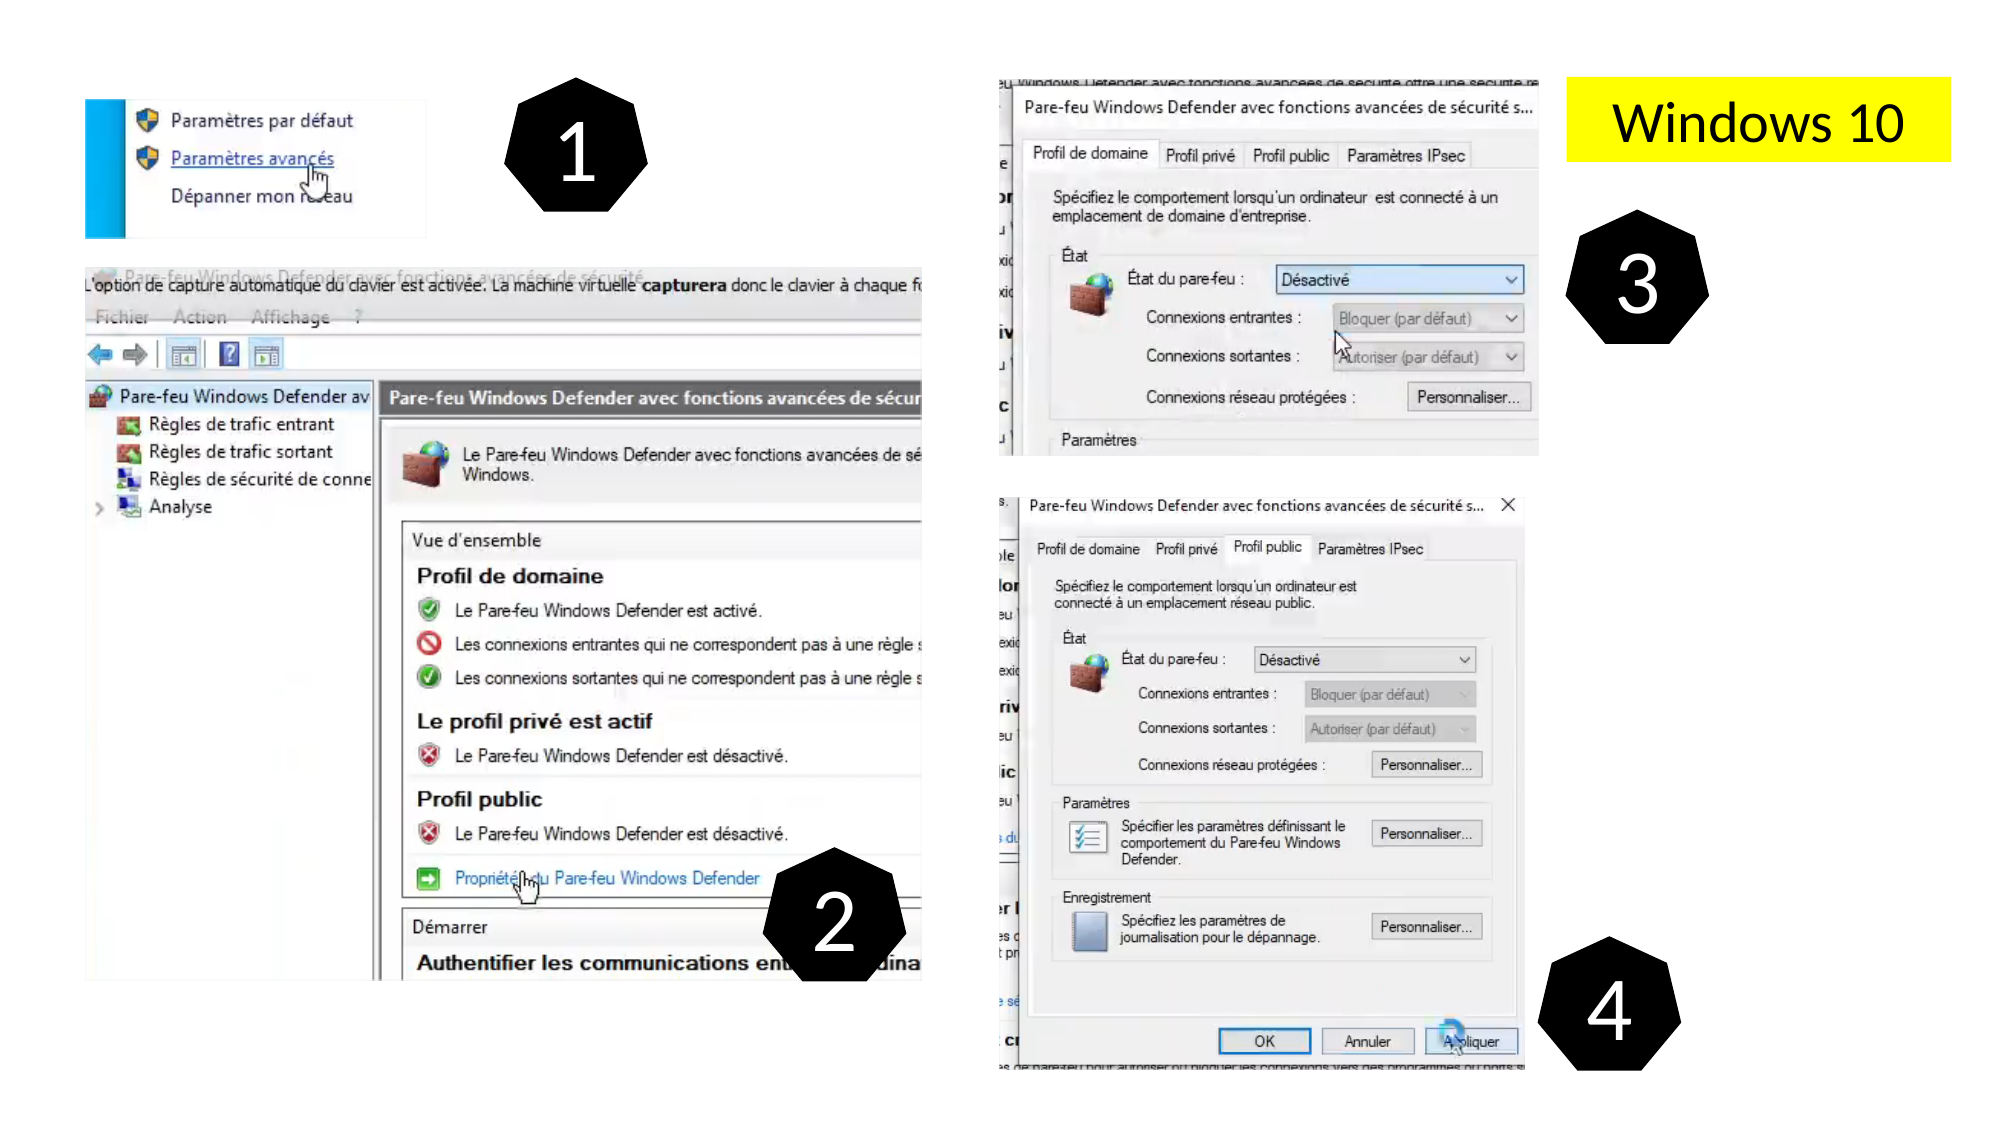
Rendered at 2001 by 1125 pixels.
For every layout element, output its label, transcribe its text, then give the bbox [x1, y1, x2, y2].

text_box 3 [1565, 209, 1710, 344]
picture [999, 79, 1539, 456]
picture [85, 99, 427, 239]
text_box 1 [504, 77, 648, 212]
text_box Windows 10 [1566, 76, 1952, 162]
text_box 4 [1537, 936, 1682, 1071]
picture [999, 497, 1525, 1070]
picture [85, 267, 922, 981]
